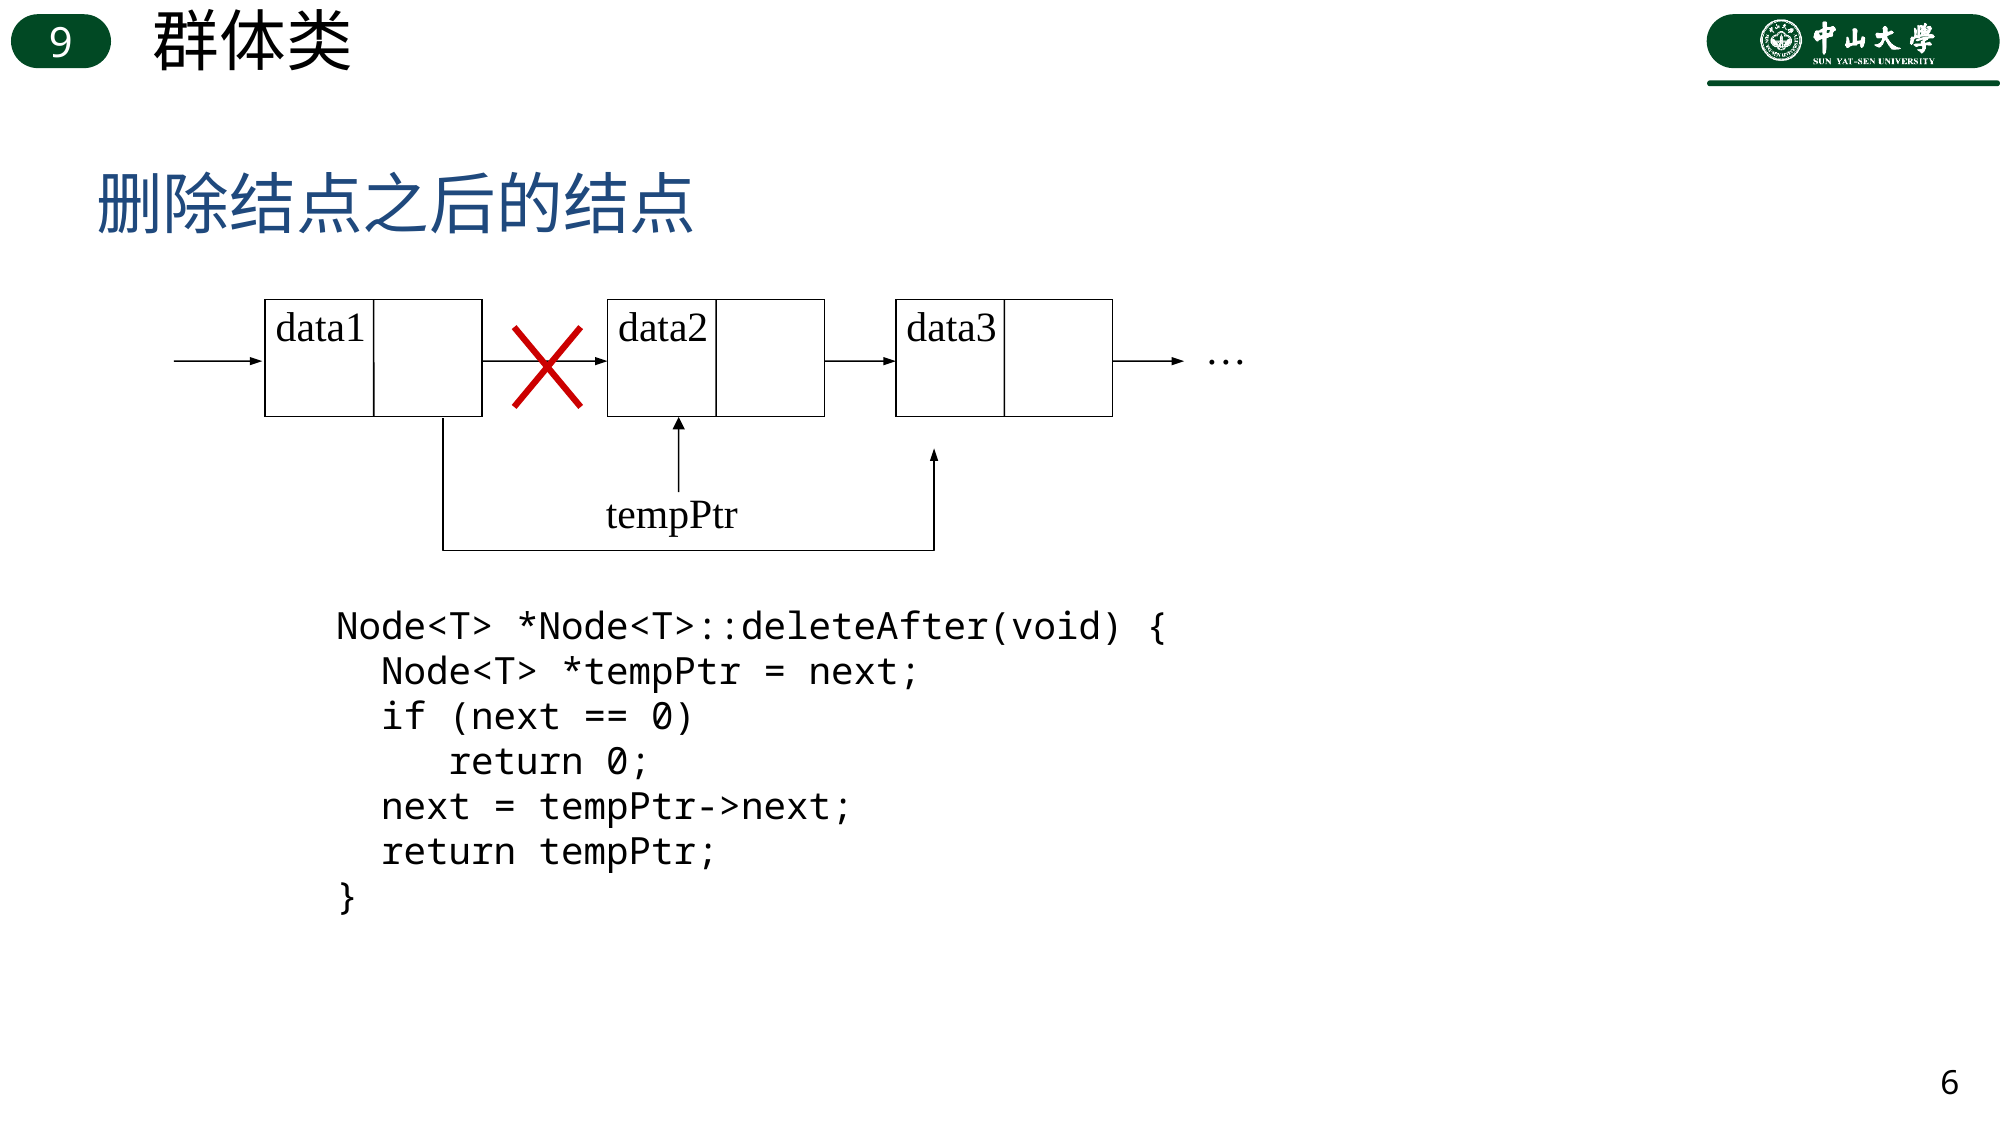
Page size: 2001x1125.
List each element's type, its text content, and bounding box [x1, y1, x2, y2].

text_box Node<T> *Node<T>::deleteAfter(void) { Node<T> *tempPtr = next; if (next == 0) return 0; next = tempPtr->next; return tempPtr; } [321, 594, 1459, 925]
text_box 9 [9, 13, 113, 70]
text_box 删除结点之后的结点 [50, 135, 1400, 268]
text_box tempPtr [591, 479, 754, 545]
text_box [443, 418, 939, 552]
text_box [579, 356, 607, 366]
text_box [607, 299, 895, 417]
slide_number 6 [1901, 1053, 1975, 1114]
text_box data1 [265, 299, 373, 417]
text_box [895, 299, 1185, 417]
text_box 群体类 [138, 0, 369, 87]
text_box [672, 417, 685, 493]
text_box … [1166, 315, 1286, 442]
text_box [173, 356, 263, 366]
picture [1749, 8, 1957, 82]
text_box data1 [374, 299, 483, 417]
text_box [516, 329, 579, 405]
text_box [1706, 14, 2000, 87]
